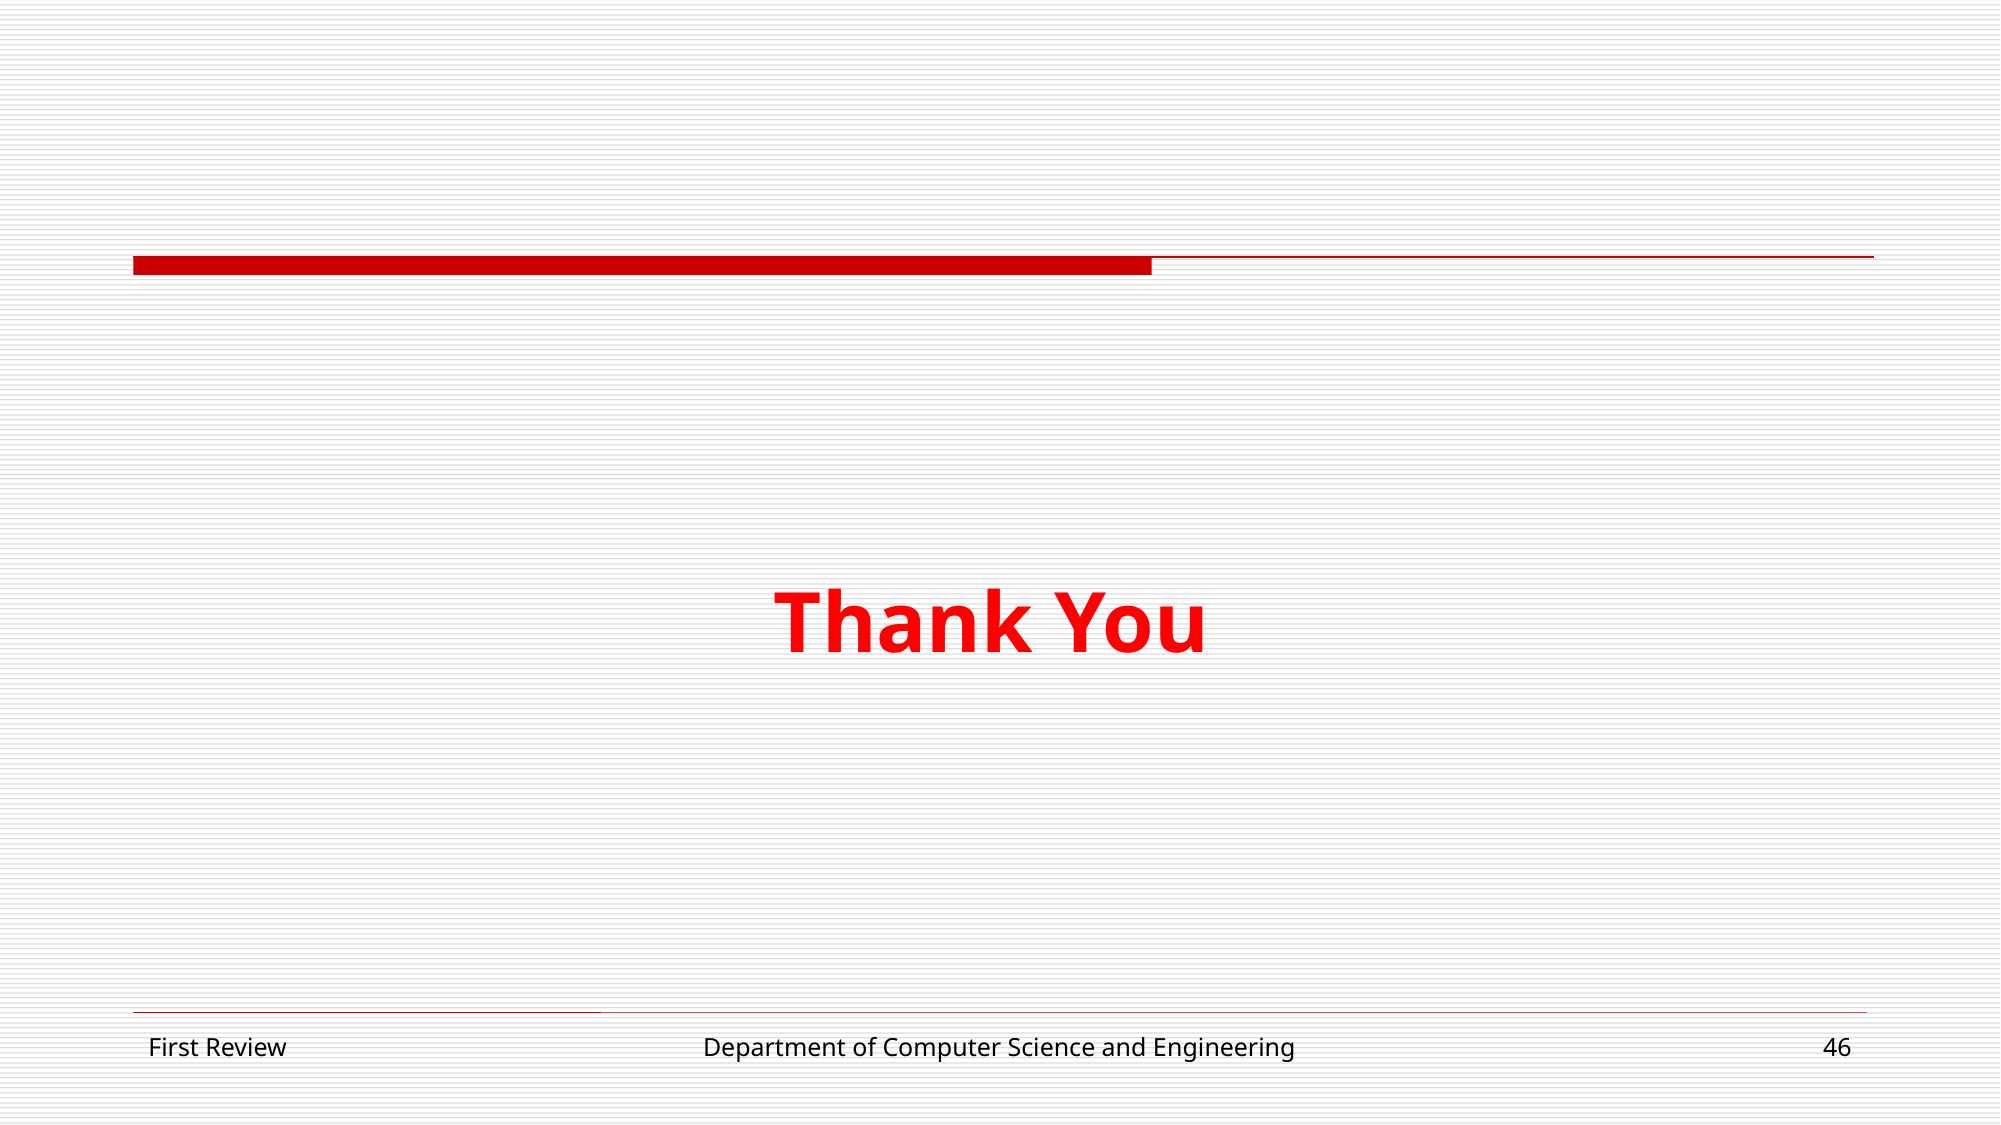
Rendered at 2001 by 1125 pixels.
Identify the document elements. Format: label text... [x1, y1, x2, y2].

title Thank You [116, 519, 1867, 720]
slide_number First Review [133, 1024, 567, 1103]
footer Department of Computer Science and Engineering [683, 1024, 1317, 1103]
picture [0, 0, 2001, 1125]
slide_number 46 [1433, 1024, 1867, 1103]
